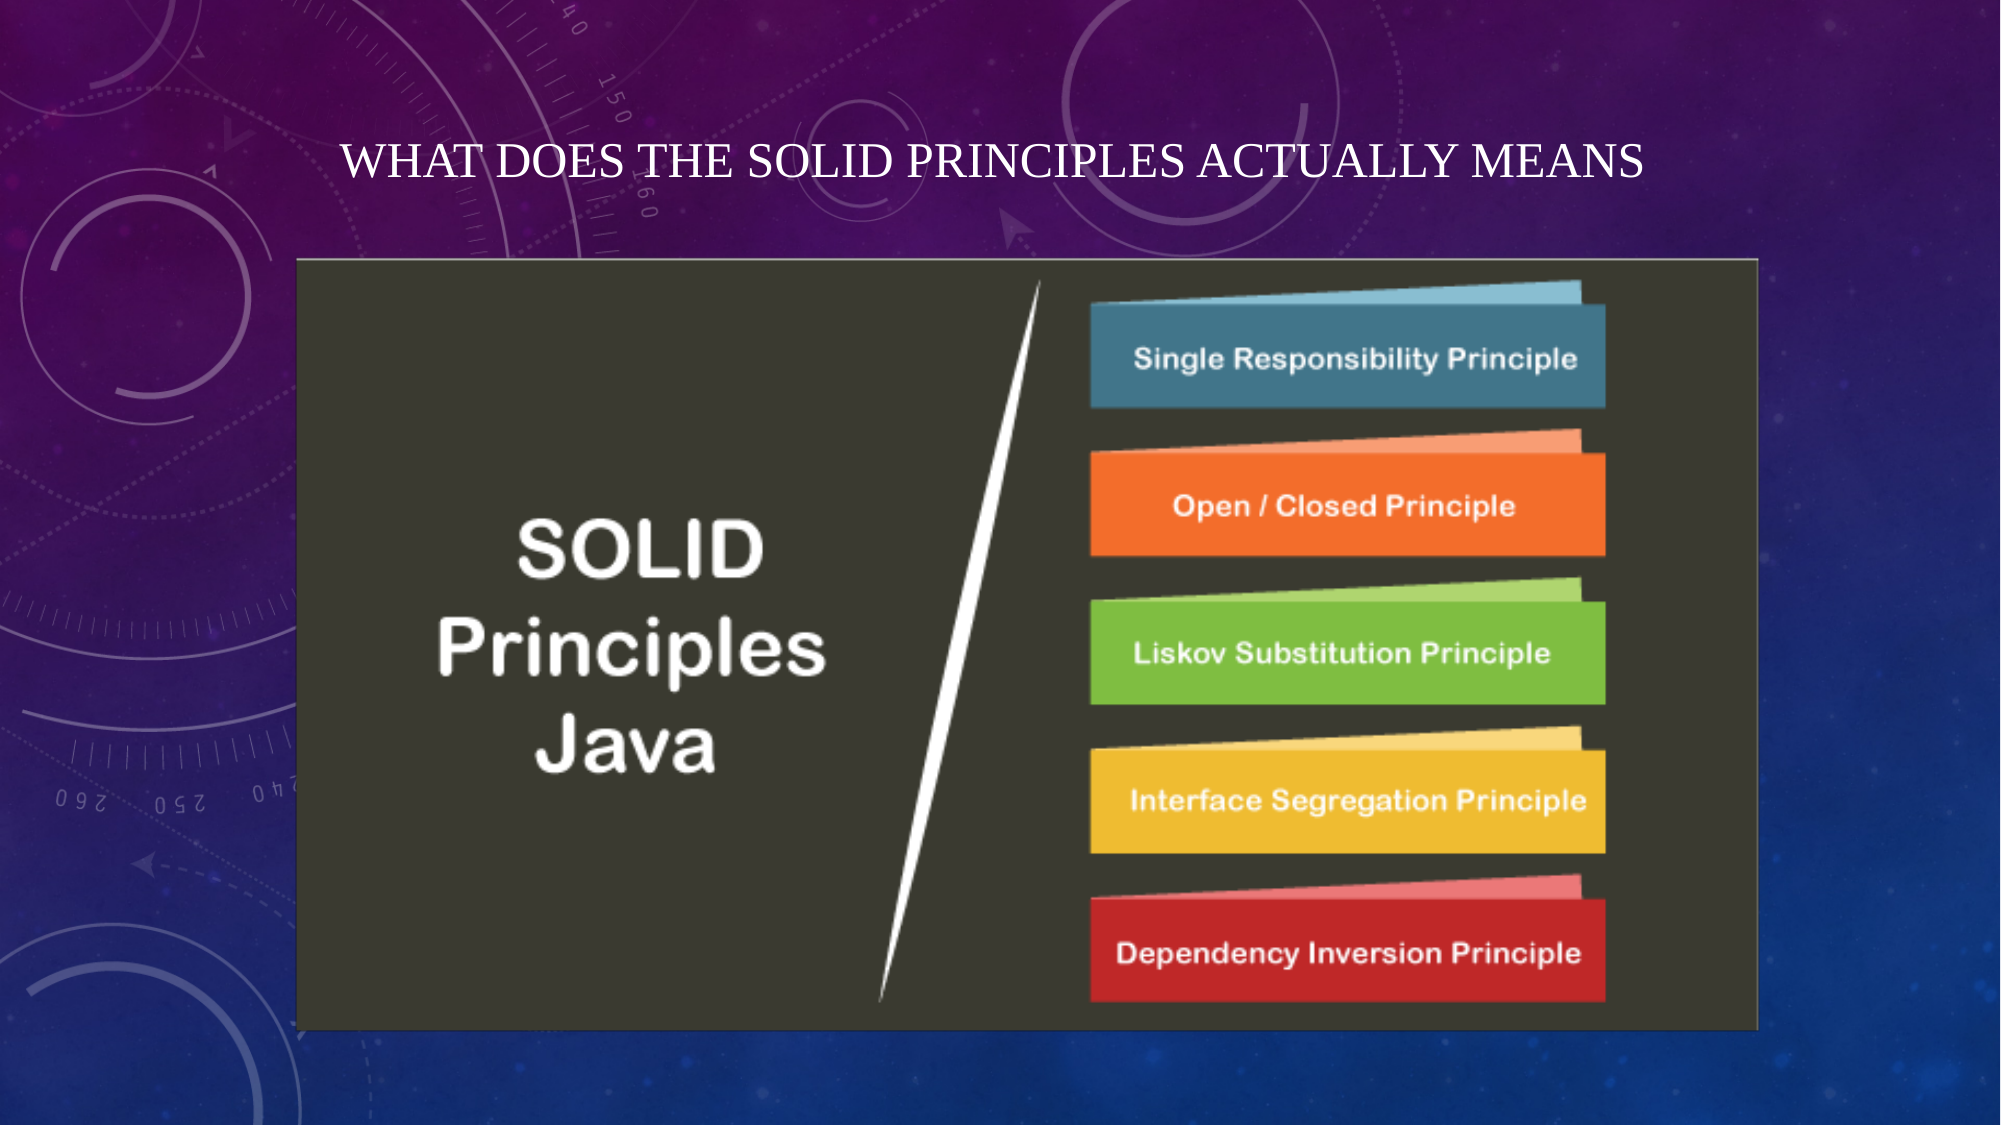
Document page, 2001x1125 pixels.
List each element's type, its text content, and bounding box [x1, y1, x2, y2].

text_box What does the SOLID principles actually means [291, 76, 1694, 196]
picture [0, 0, 2001, 1125]
